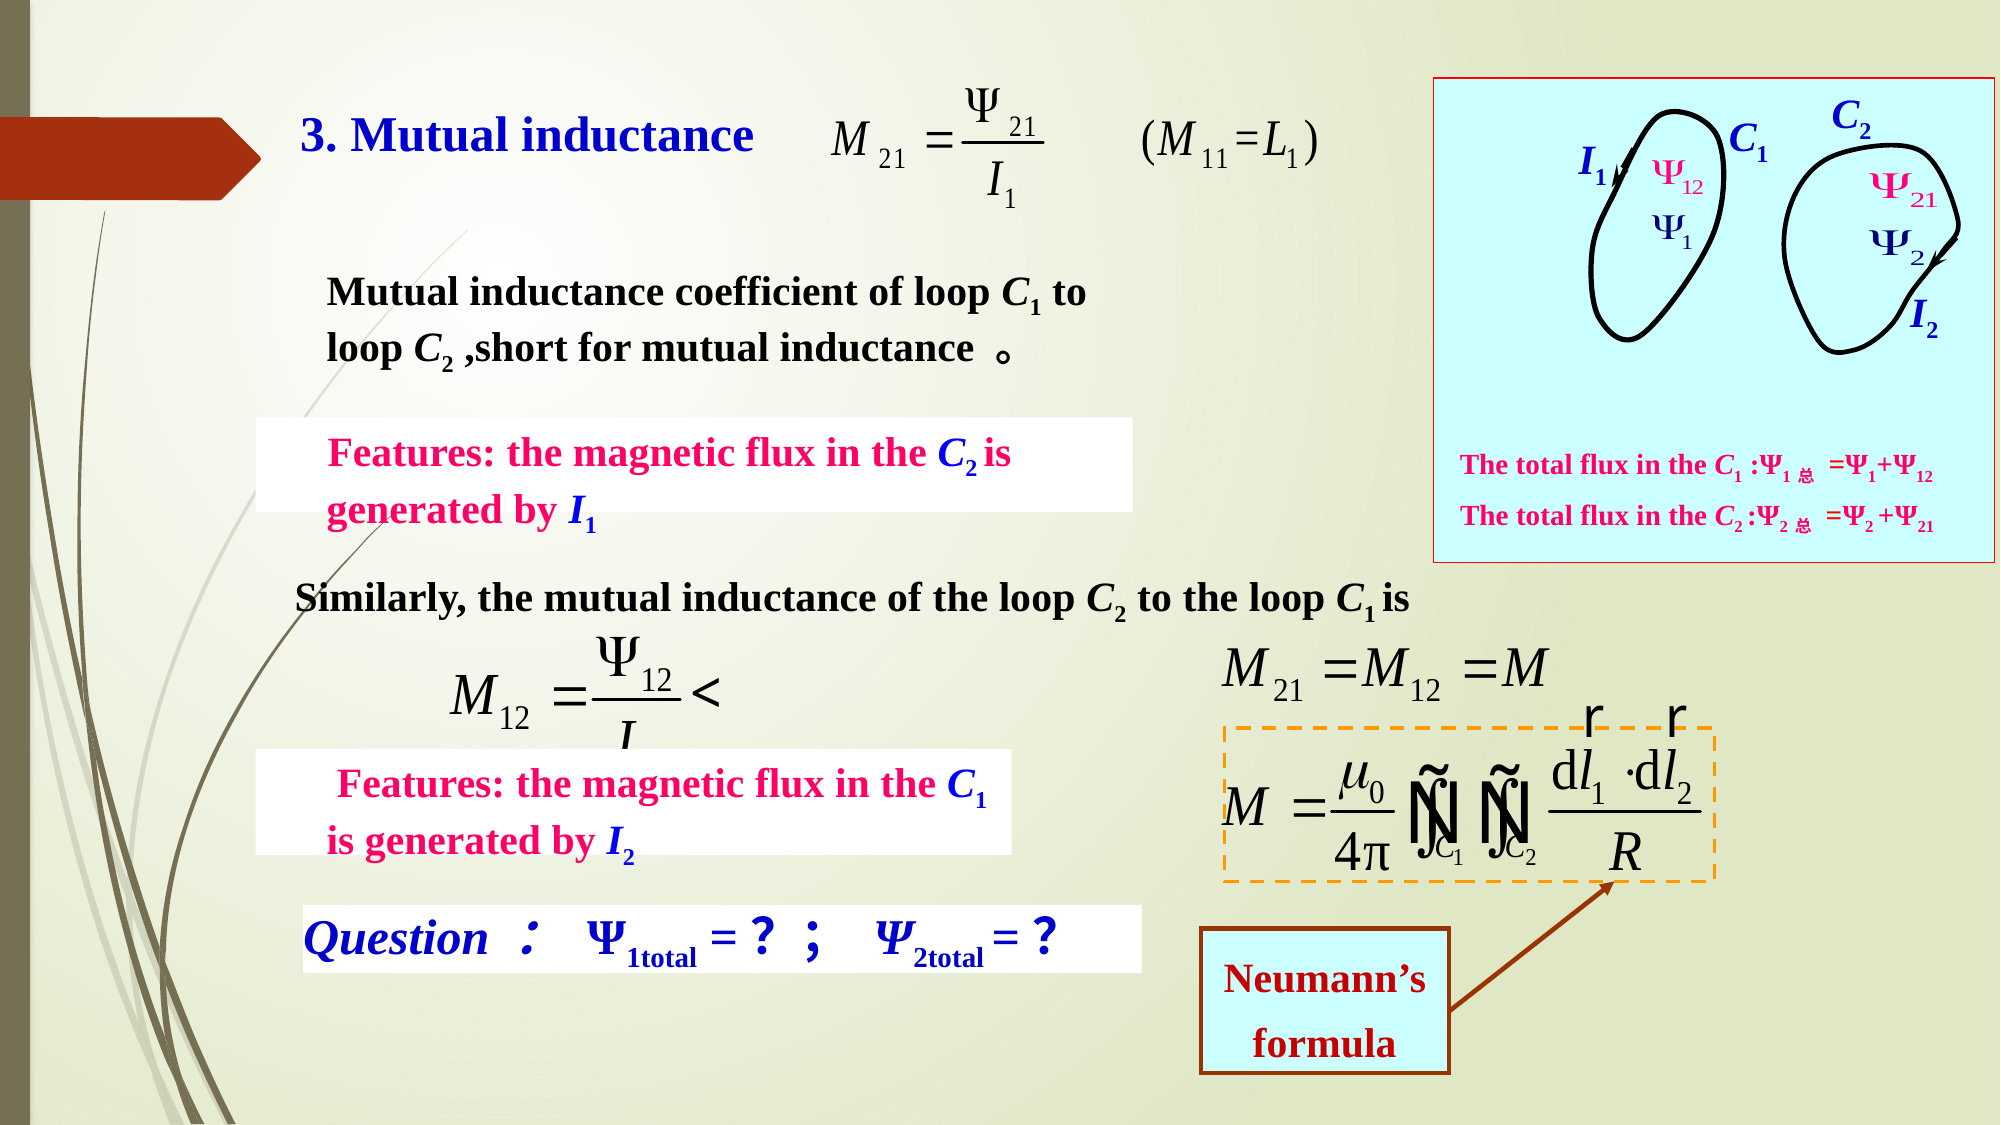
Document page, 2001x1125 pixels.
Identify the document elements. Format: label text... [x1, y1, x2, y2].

text_box [1448, 889, 1611, 1012]
text_box Similarly, the mutual inductance of the loop C2 to the loop C1 is [279, 562, 1425, 635]
text_box Neumann’s formula [1200, 928, 1449, 1074]
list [1861, 160, 1942, 272]
text_box [1783, 145, 1931, 353]
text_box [1213, 632, 1714, 883]
text_box Features: the magnetic flux in the C1 is generated by I2 [255, 748, 1012, 856]
text_box The total flux in the C1 :Ψ1总 =Ψ1+Ψ12 [1445, 433, 1954, 488]
text_box C2 [1816, 79, 1887, 152]
text_box [1945, 182, 1959, 249]
text_box Features: the magnetic flux in the C2 is generated by I1 [255, 417, 1133, 512]
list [1645, 148, 1709, 256]
text_box I2 [1895, 278, 1954, 351]
text_box Question ： Ψ1total =？； Ψ2total =？ [303, 904, 1142, 974]
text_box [822, 73, 1329, 217]
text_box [440, 619, 741, 789]
text_box 3. Mutual inductance [272, 93, 773, 164]
text_box [1433, 78, 1995, 563]
text_box C1 [1714, 102, 1784, 175]
text_box The total flux in the C2 :Ψ2总 =Ψ2 +Ψ21 [1445, 488, 2000, 544]
text_box I1 [1563, 125, 1622, 198]
text_box Mutual inductance coefficient of loop C1 to loop C2 ,short for mutual inductance 。 [311, 256, 1133, 385]
text_box [1590, 111, 1724, 340]
